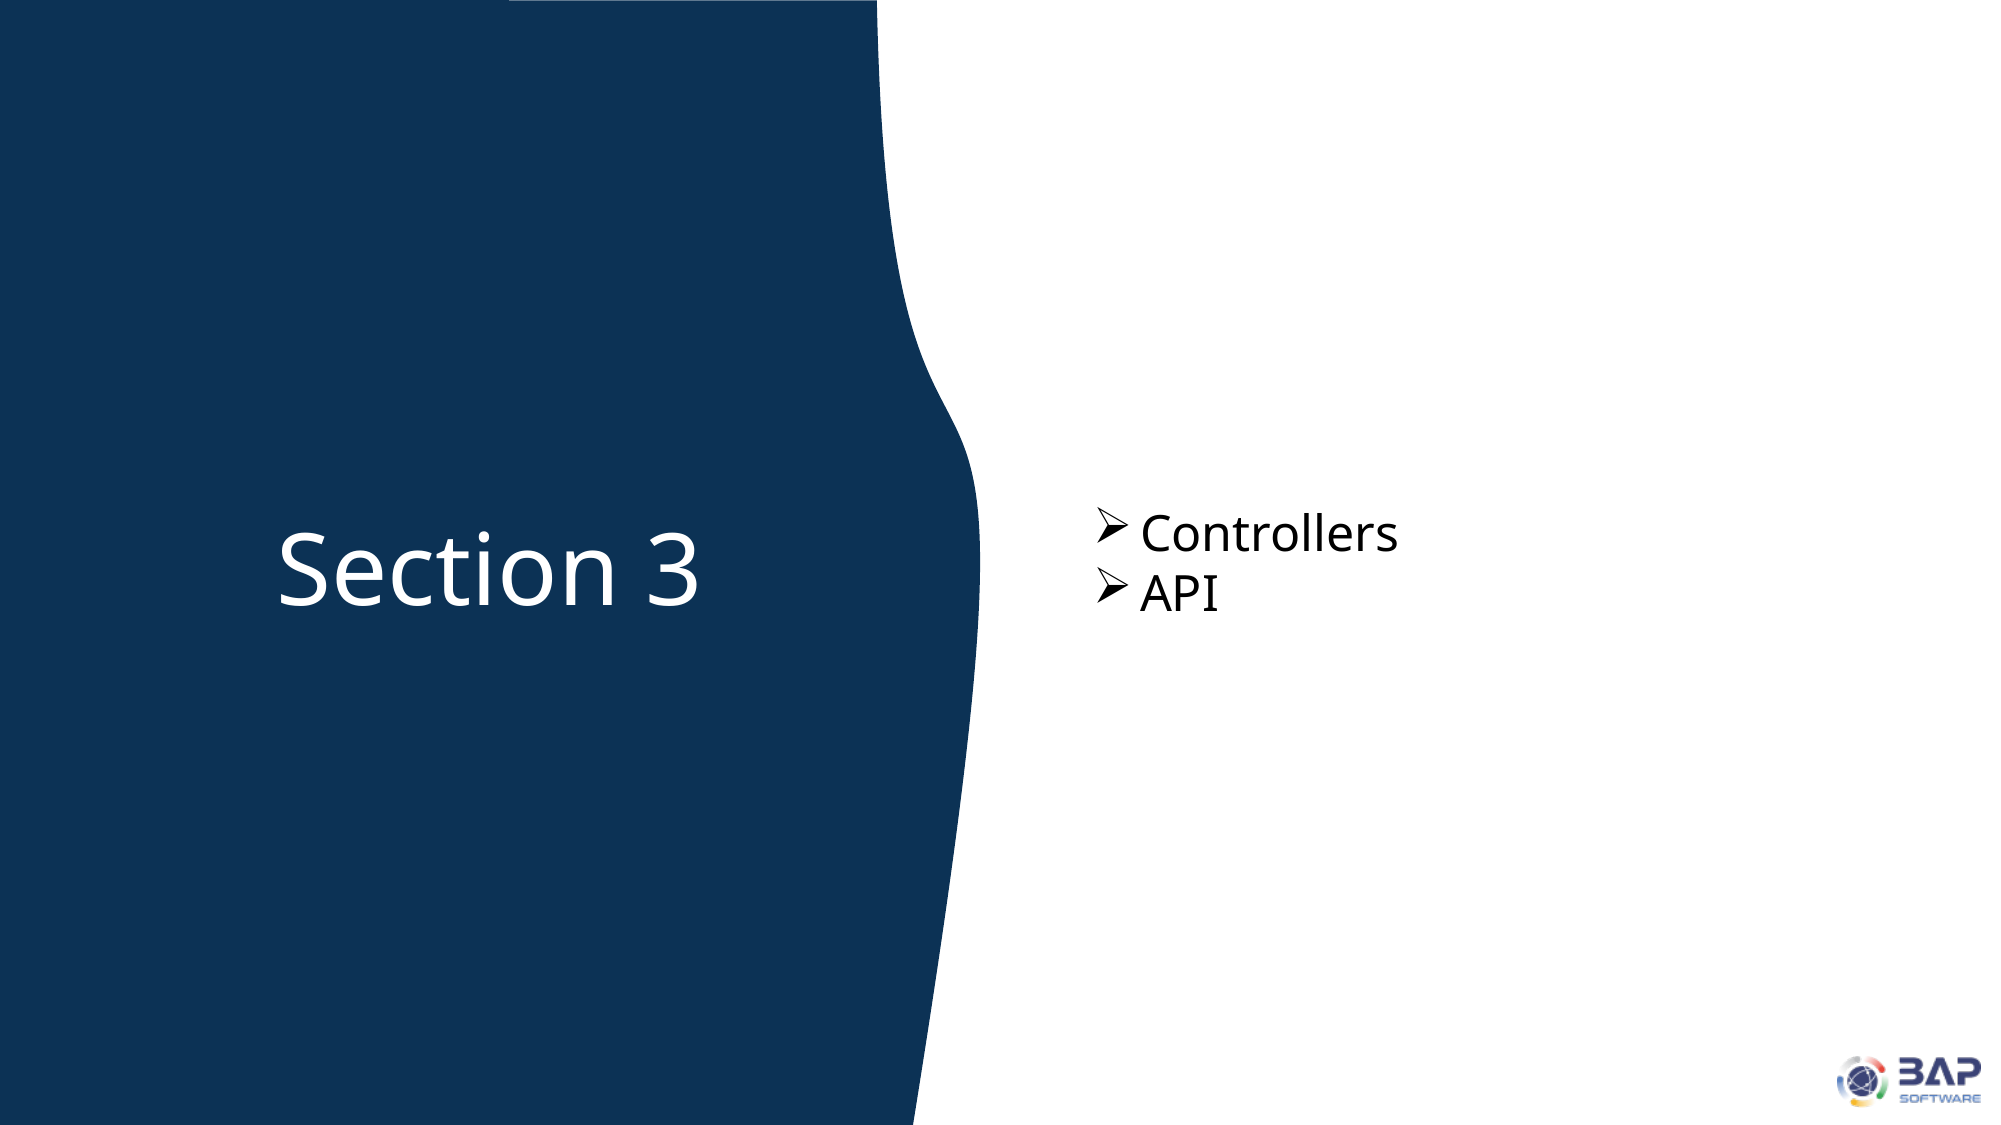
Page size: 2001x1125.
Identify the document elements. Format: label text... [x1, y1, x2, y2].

picture [1837, 1056, 1981, 1108]
text_box Controllers API [1078, 494, 1819, 629]
text_box Section 3 [0, 0, 982, 1125]
